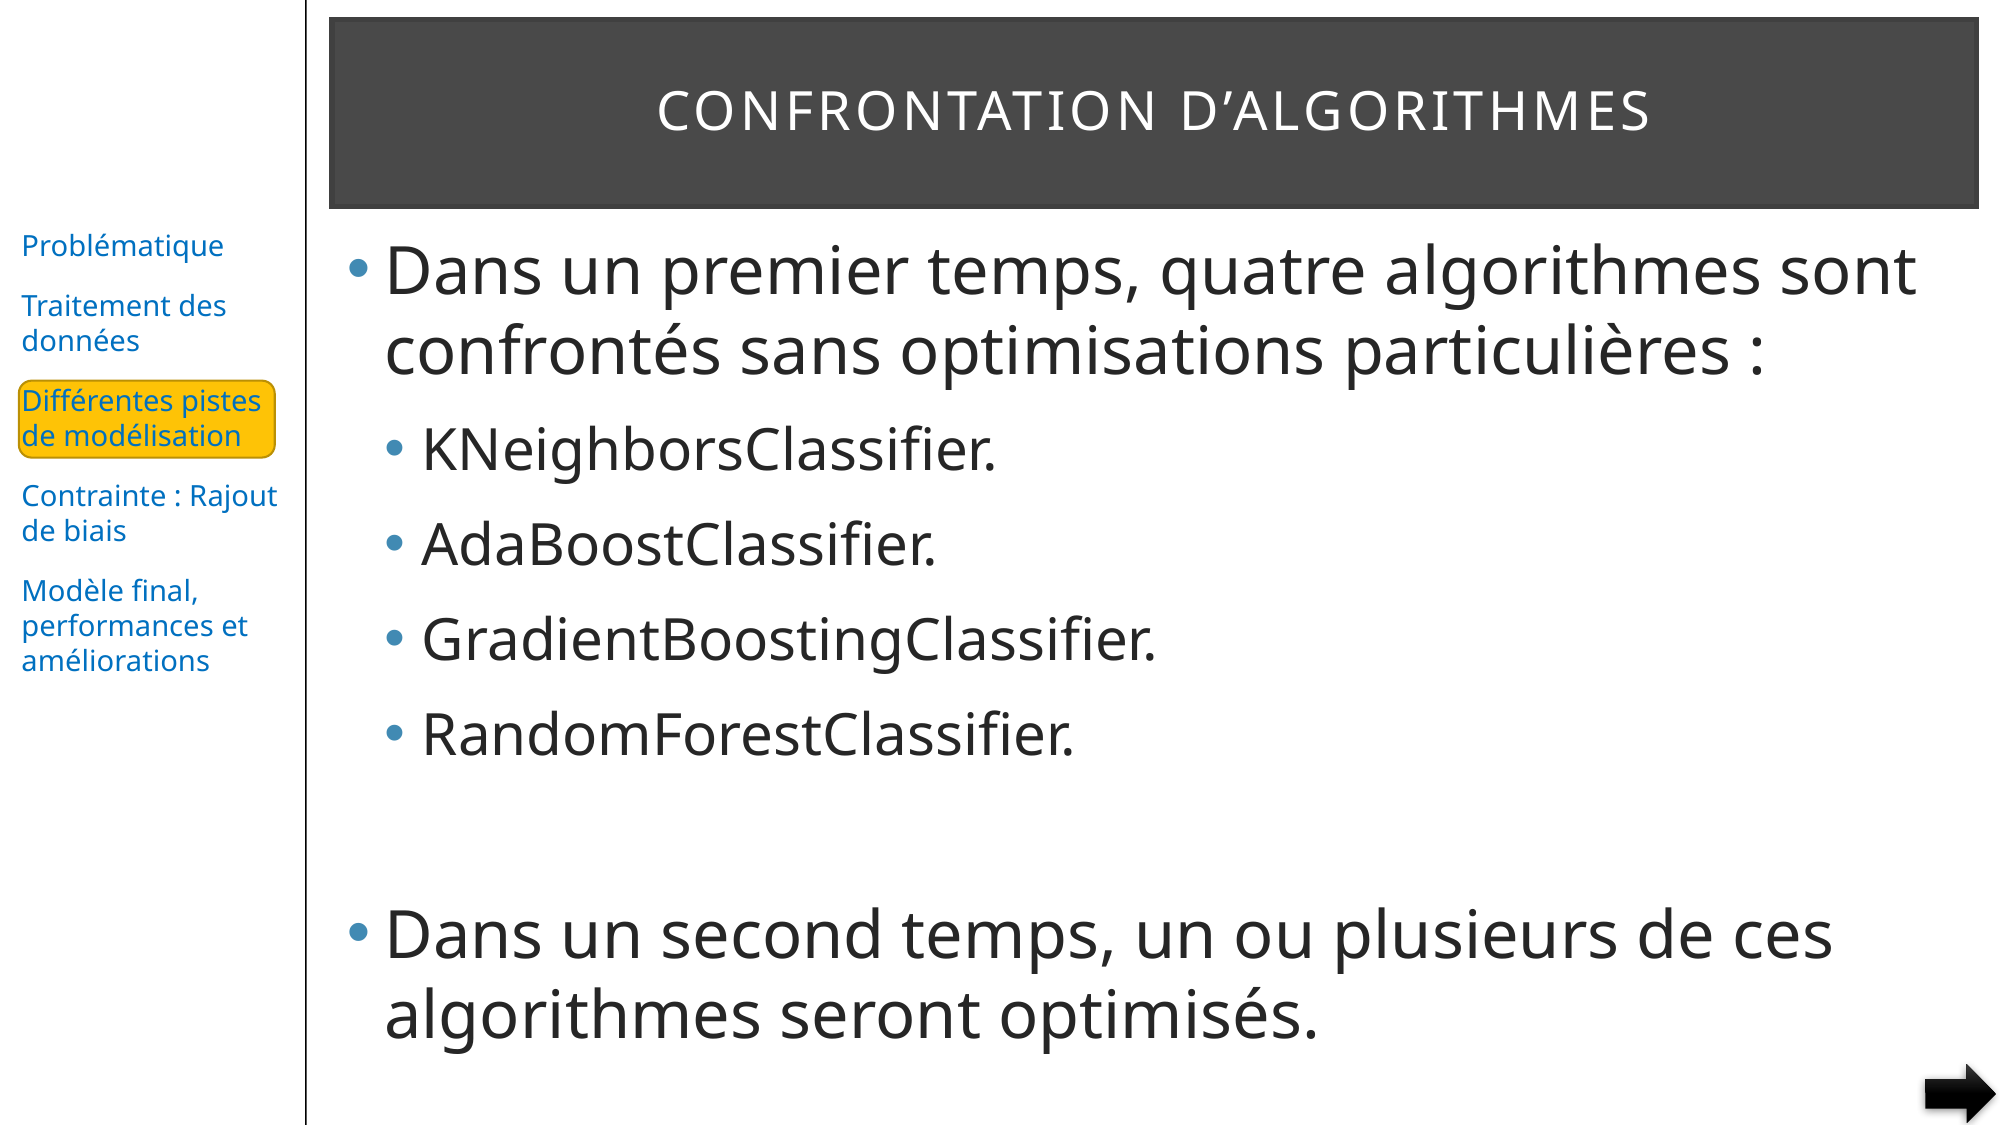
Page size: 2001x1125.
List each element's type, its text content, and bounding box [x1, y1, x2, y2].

text_box [1925, 1064, 1997, 1124]
list Dans un premier temps, quatre algorithmes sont confrontés sans optimisations particulières : KNeighborsClassifier. AdaBoostClassifier. GradientBoostingClassifier. RandomForestClassifier. Dans un second temps, un ou plusieurs de ces algorithmes seront optimisés. [331, 219, 1977, 1106]
title Confrontation d’algorithmes [329, 17, 1979, 209]
